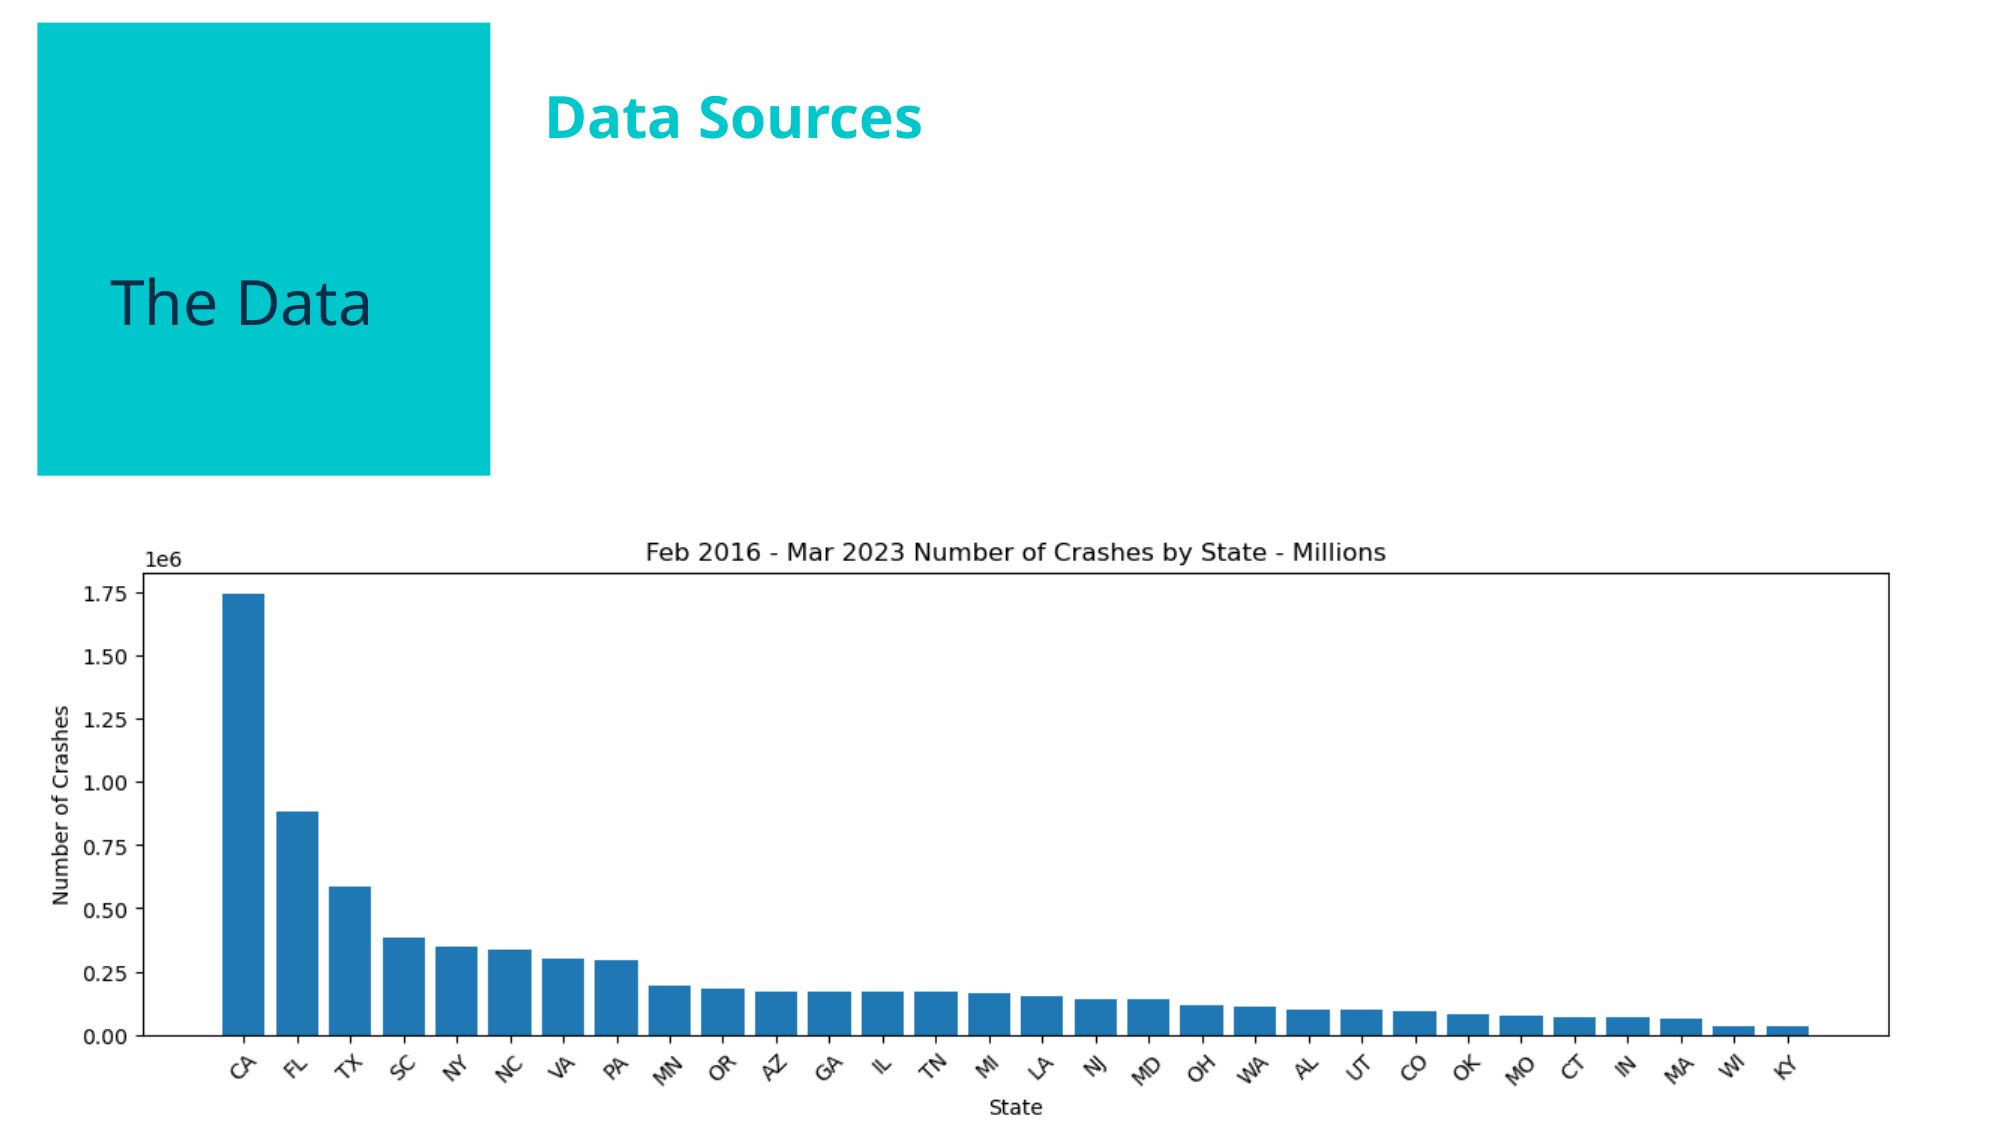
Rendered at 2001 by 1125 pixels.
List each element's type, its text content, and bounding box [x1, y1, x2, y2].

text_box Data Sources [529, 73, 1927, 166]
text_box The Data [95, 249, 491, 352]
text_box [37, 22, 491, 476]
picture [38, 528, 1902, 1125]
